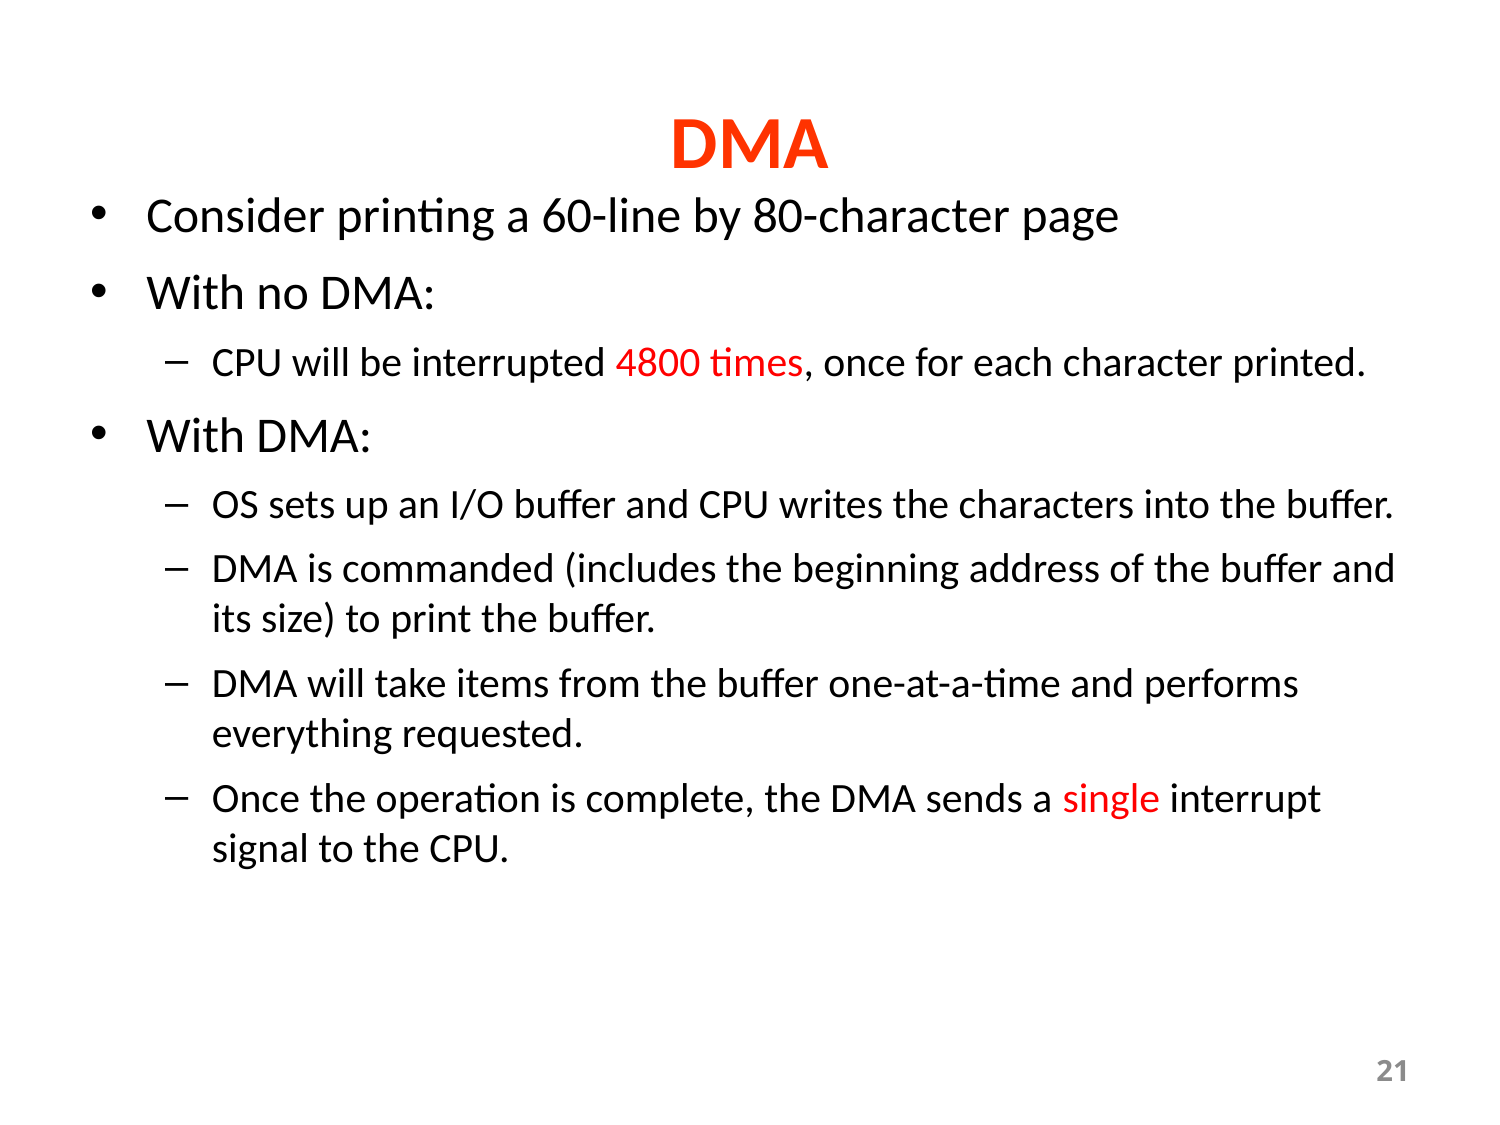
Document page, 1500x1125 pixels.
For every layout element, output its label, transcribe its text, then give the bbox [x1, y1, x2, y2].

title DMA [75, 45, 1425, 233]
slide_number 21 [1074, 1042, 1425, 1103]
list Consider printing a 60-line by 80-character page With no DMA: CPU will be interrupted 4800 times, once for each character printed. With DMA: OS sets up an I/O buffer and CPU writes the characters into the buffer. DMA is commanded (includes the beginning address of the buffer and its size) to print the buffer. DMA will take items from the buffer one-at-a-time and performs everything requested. Once the operation is complete, the DMA sends a single interrupt signal to the CPU. [75, 174, 1413, 938]
